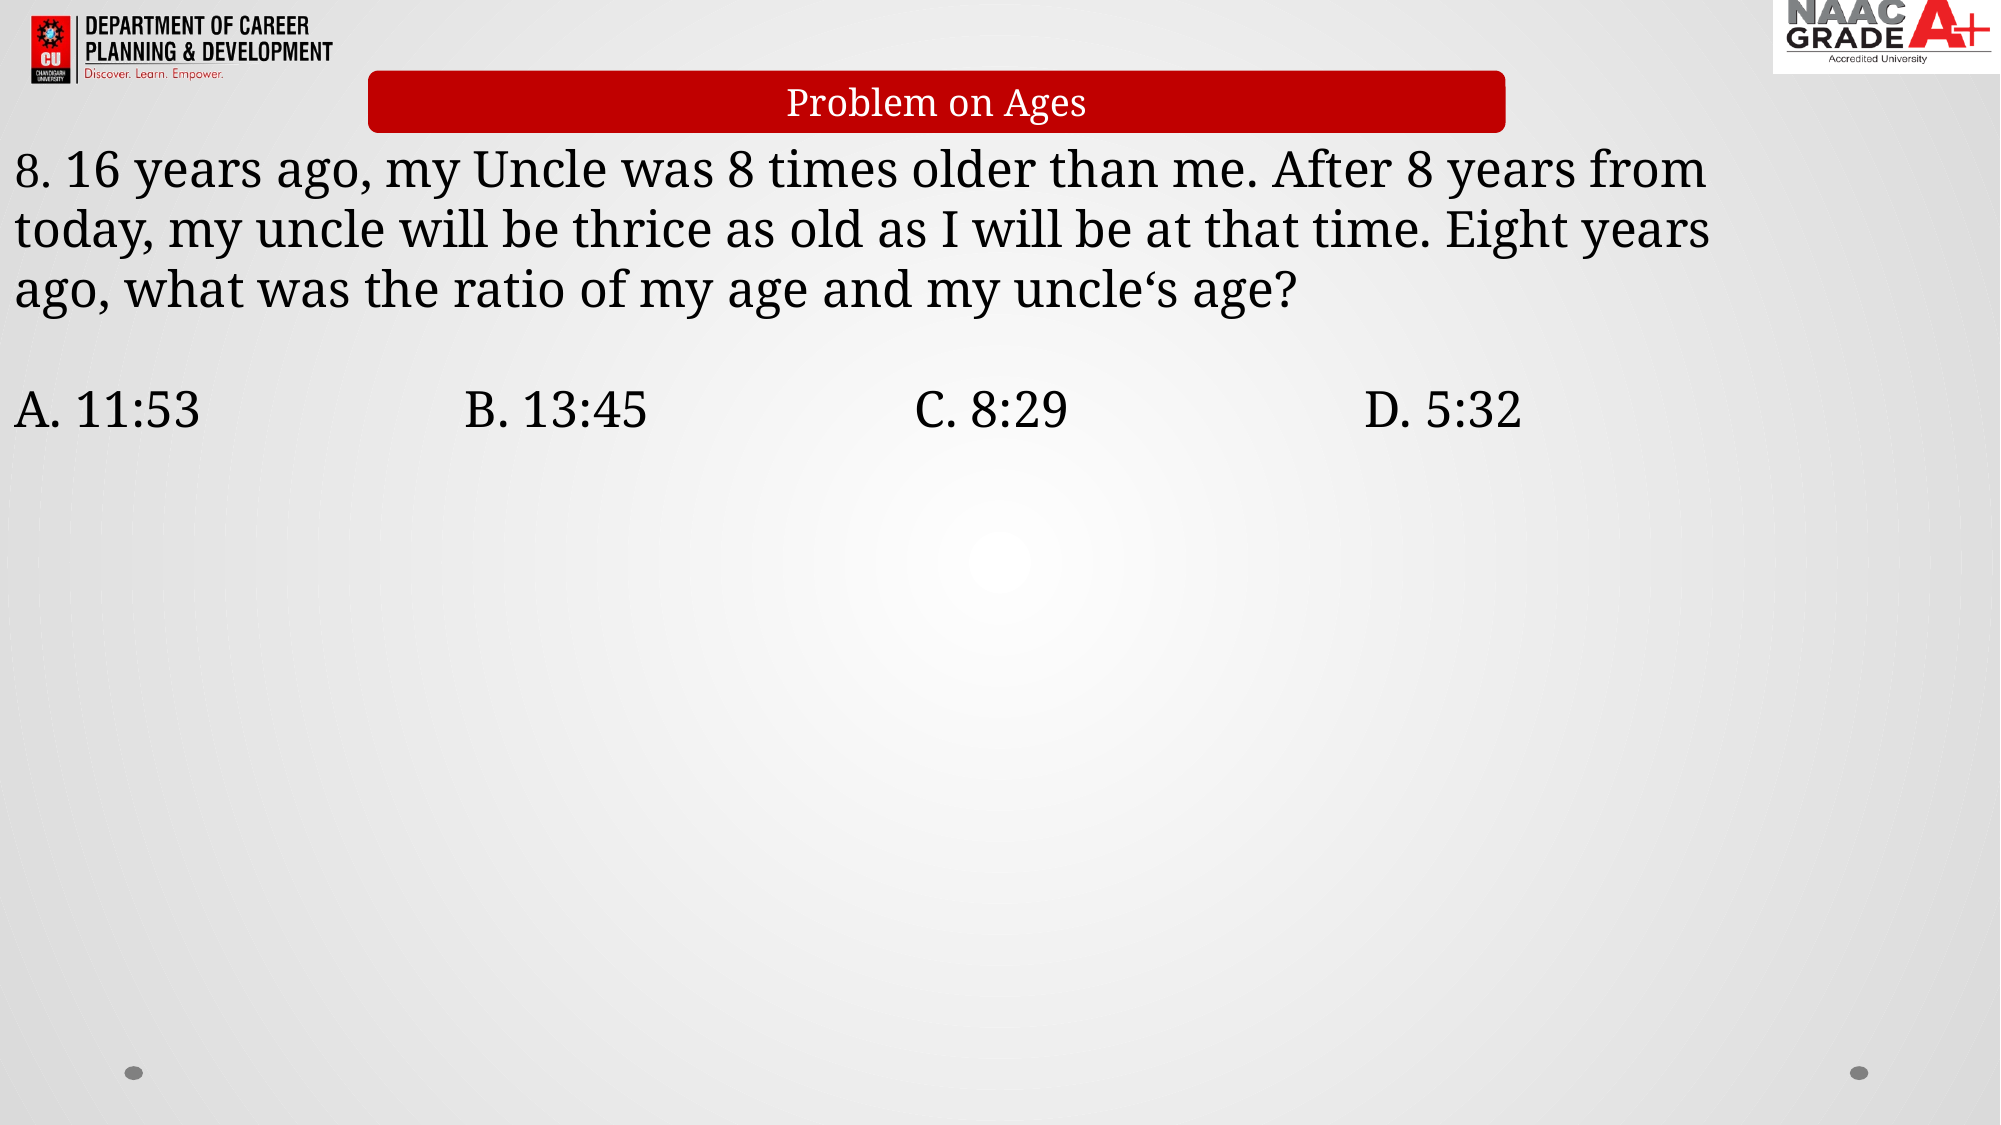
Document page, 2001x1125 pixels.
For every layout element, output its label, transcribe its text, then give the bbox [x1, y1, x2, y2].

picture [1772, 0, 2000, 74]
text_box 8. 16 years ago, my Uncle was 8 times older than me. After 8 years from today, my uncle will be thrice as old as I will be at that time. Eight years ago, what was the ratio of my age and my uncle‘s age? A. 11:53 B. 13:45 C. 8:29 D. 5:32 [0, 129, 1819, 505]
picture [23, 0, 349, 100]
text_box Problem on Ages [368, 70, 1506, 133]
